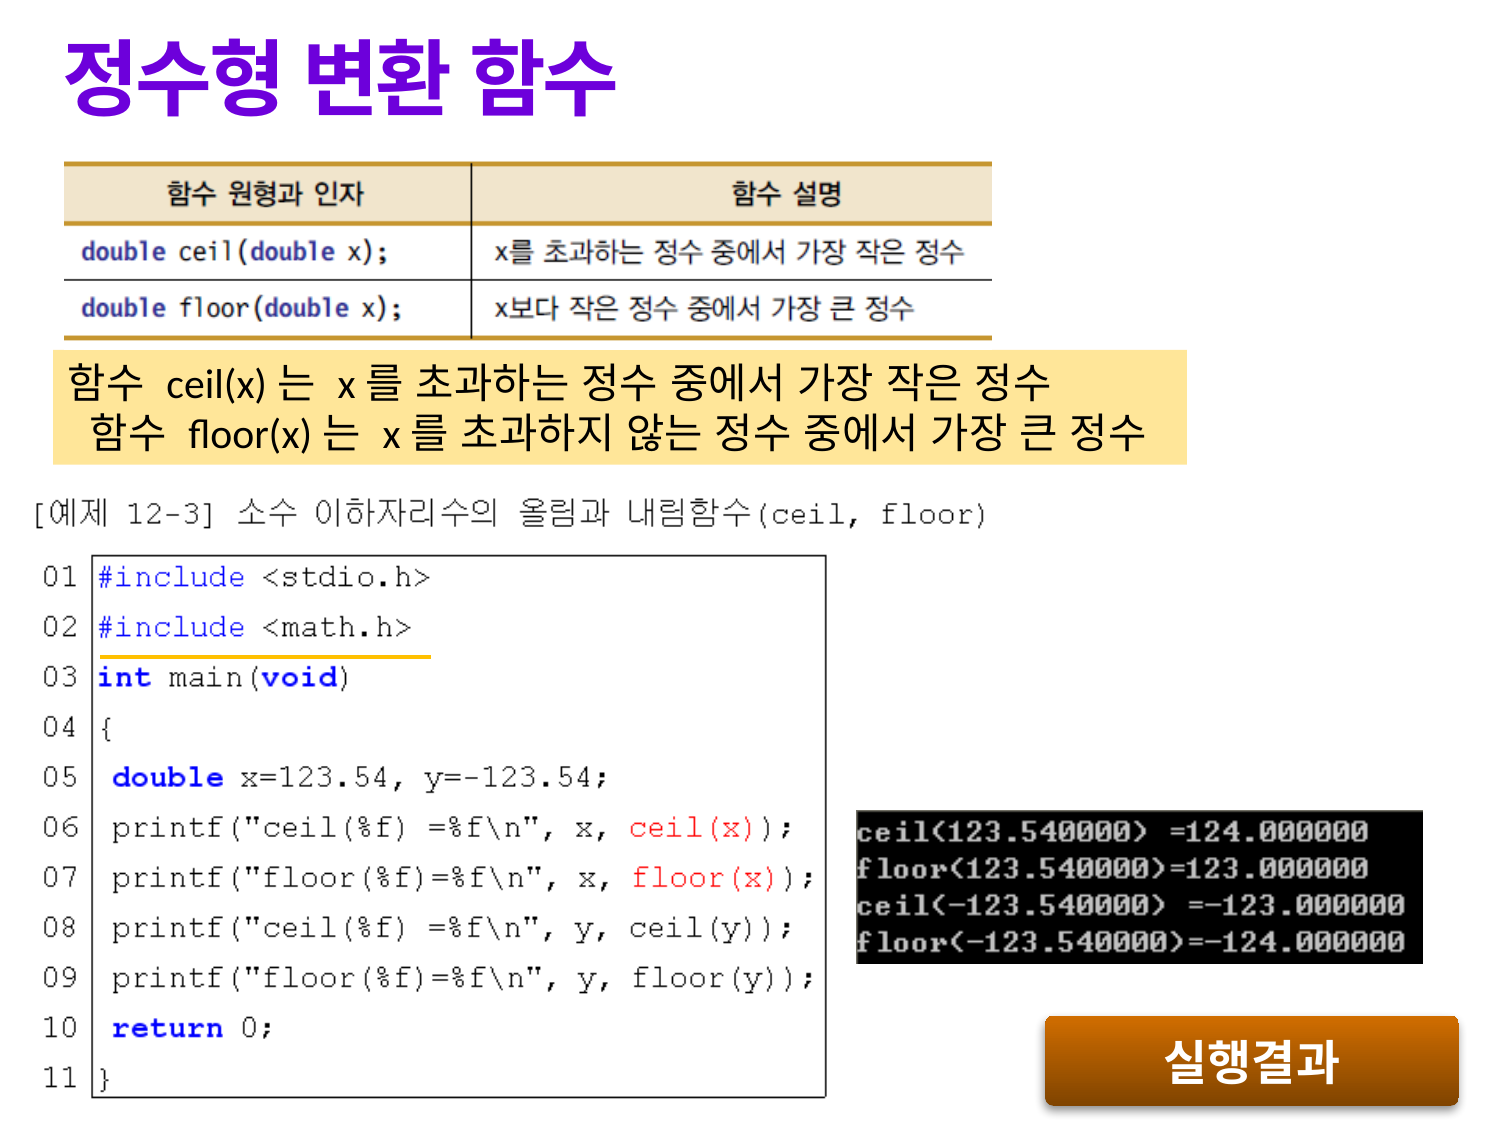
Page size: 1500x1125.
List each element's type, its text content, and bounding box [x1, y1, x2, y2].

title 정수형 변환 함수 [62, 75, 1438, 149]
picture [29, 491, 1424, 1111]
text_box 실행결과 [1045, 1015, 1459, 1106]
text_box [0, 0, 1500, 75]
text_box 함수 ceil(x)는 x를 초과하는 정수 중에서 가장 작은 정수 함수 floor(x)는 x를 초과하지 않는 정수 중에서 가장 큰 정수 [53, 349, 1187, 465]
picture [64, 154, 992, 351]
